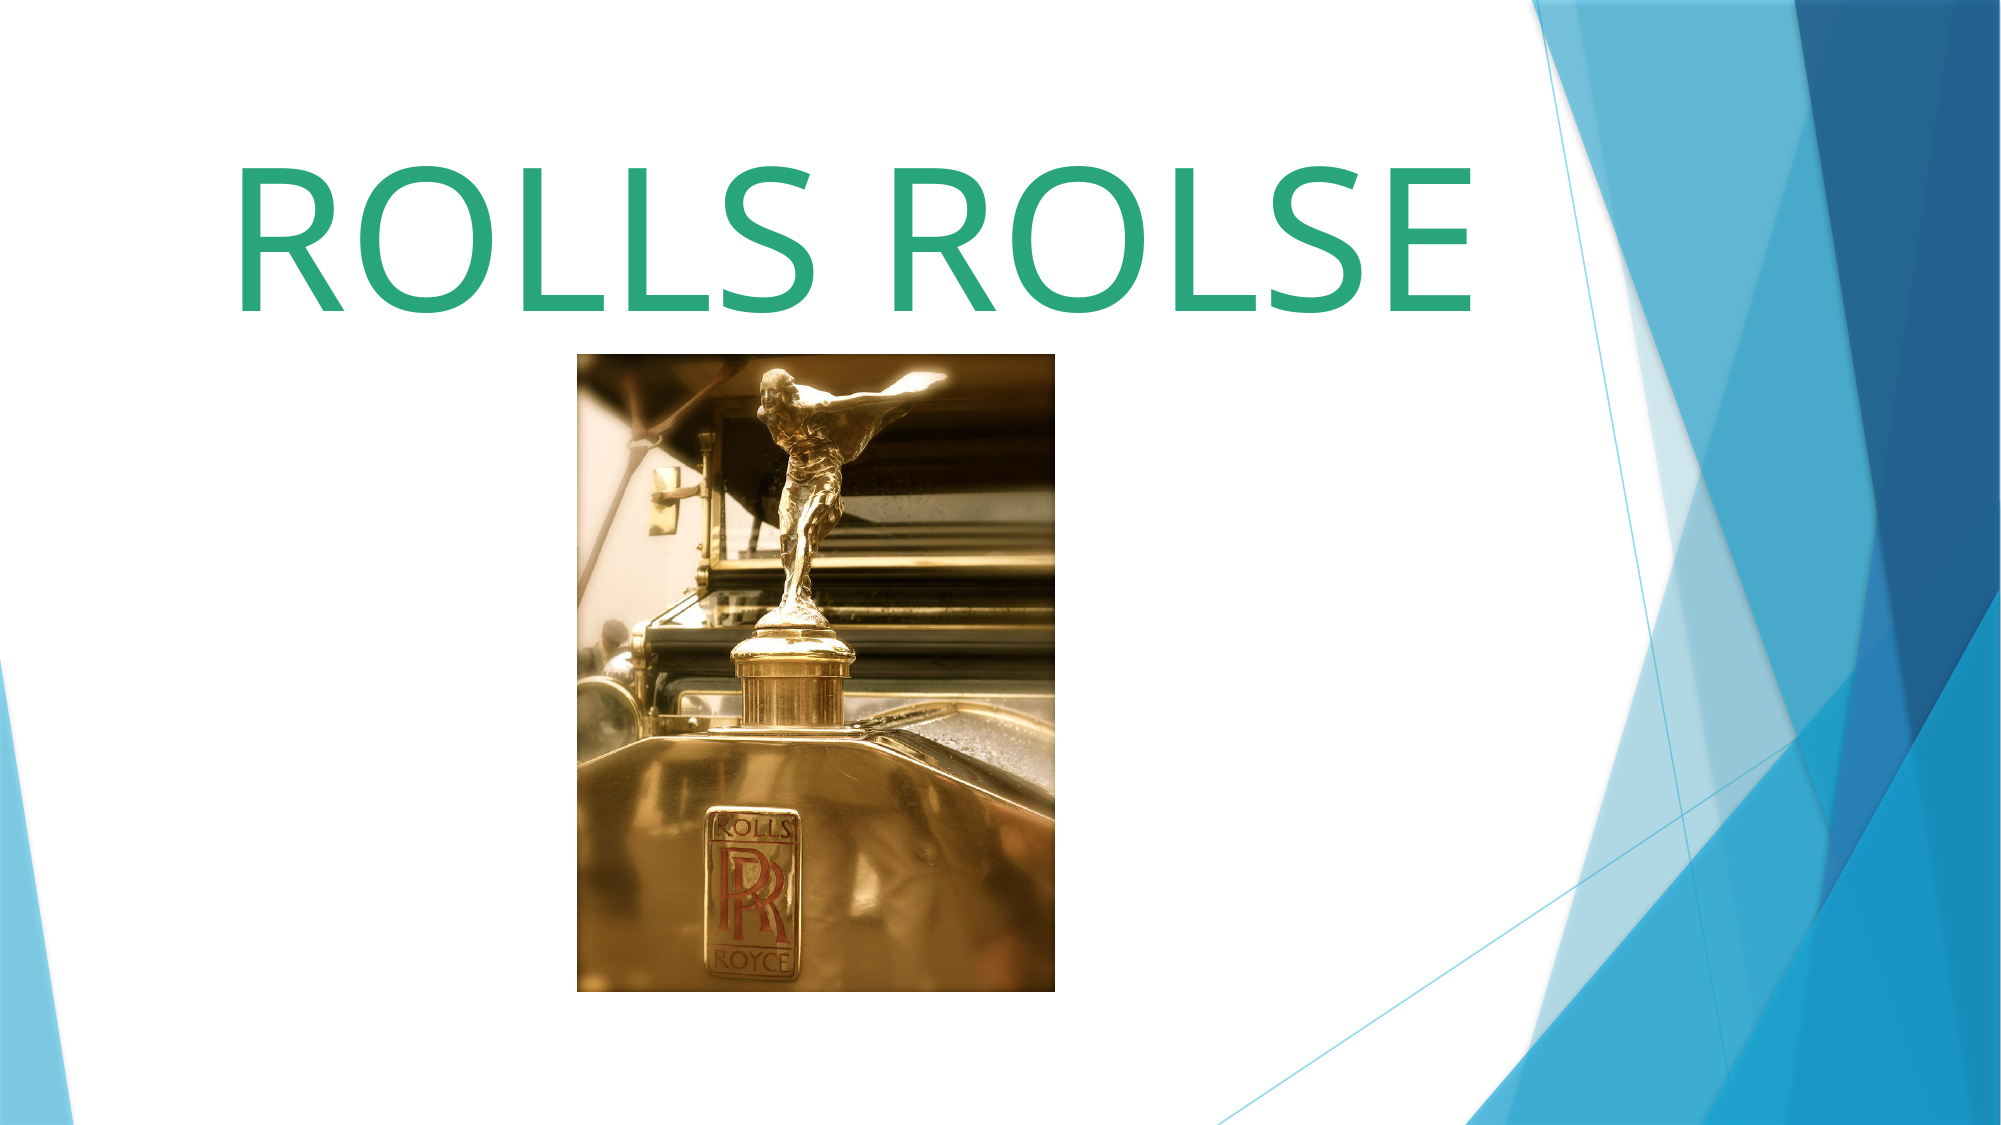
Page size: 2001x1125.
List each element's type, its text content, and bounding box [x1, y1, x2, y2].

title ROLLS ROLSE [208, 103, 1620, 315]
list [577, 353, 1056, 992]
